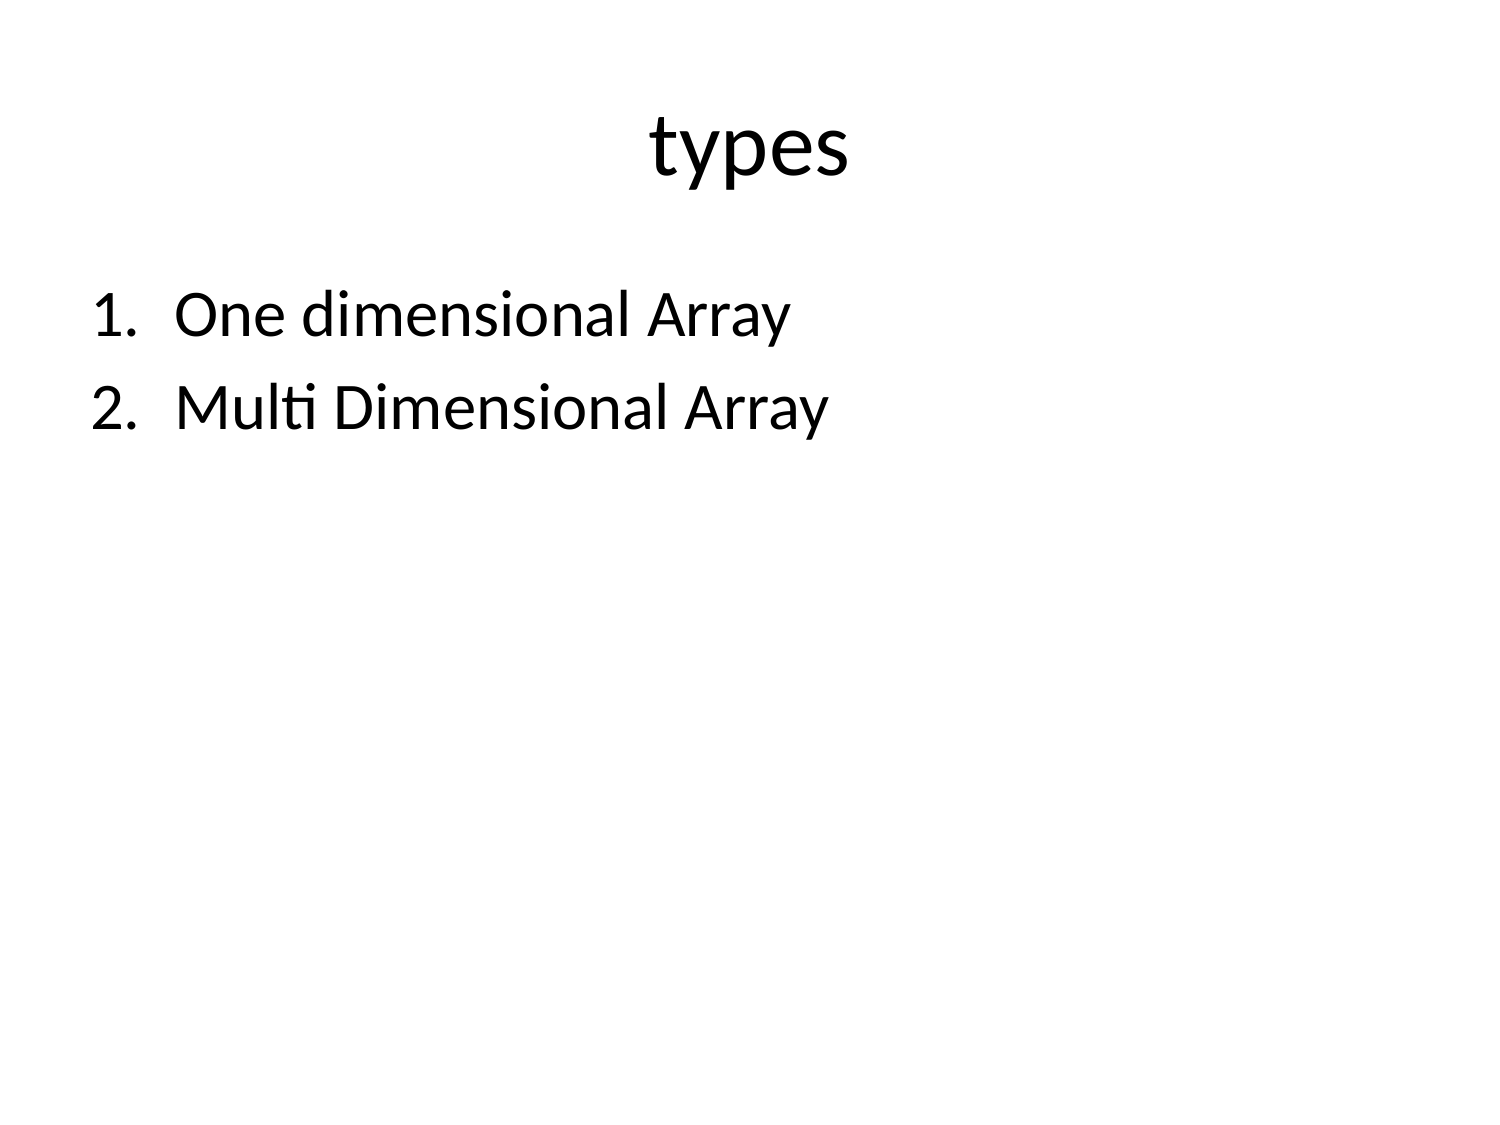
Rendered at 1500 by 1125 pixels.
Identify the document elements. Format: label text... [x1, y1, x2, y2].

list One dimensional Array Multi Dimensional Array [75, 262, 1425, 1005]
title types [75, 45, 1425, 233]
